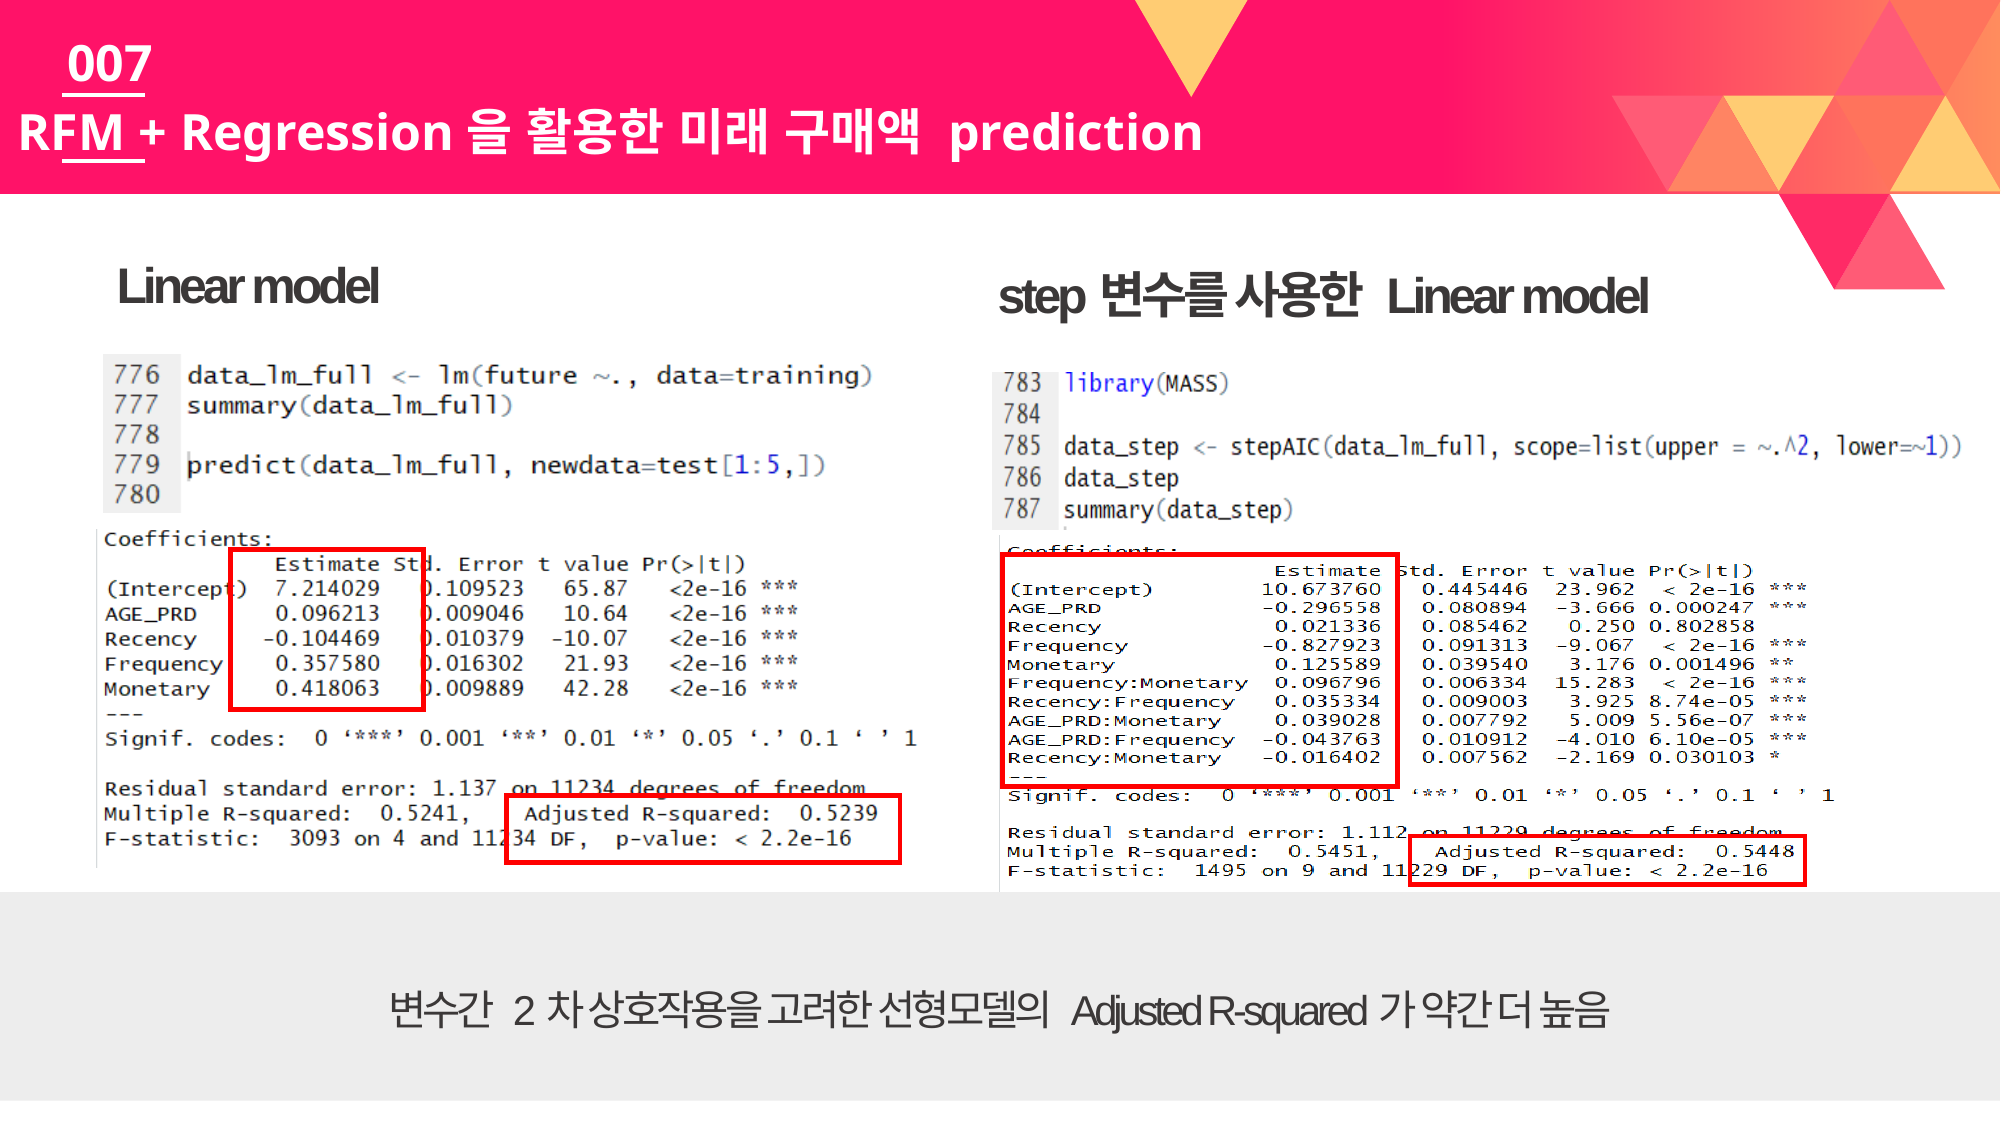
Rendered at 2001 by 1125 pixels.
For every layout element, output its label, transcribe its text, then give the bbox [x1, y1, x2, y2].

picture [103, 354, 891, 513]
text_box 변수간 2차 상호작용을 고려한 선형모델의 Adjusted R-squared가 약간 더 높음 [0, 891, 2000, 1102]
picture [999, 535, 1884, 894]
picture [96, 529, 961, 868]
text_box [64, 95, 143, 162]
picture [992, 372, 1982, 530]
text_box RFM 분포의 문제 [1828, 0, 1836, 95]
text_box 007 [52, 24, 168, 99]
text_box RFM 분포의 문제 [1828, 99, 1836, 193]
text_box Linear model [101, 216, 1754, 321]
text_box [1656, 0, 1662, 94]
text_box RFM + Regression을 활용한 미래 구매액 prediction [3, 93, 1220, 169]
text_box [1656, 176, 1662, 194]
text_box step변수를 사용한 Linear model [982, 225, 1733, 331]
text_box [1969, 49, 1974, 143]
